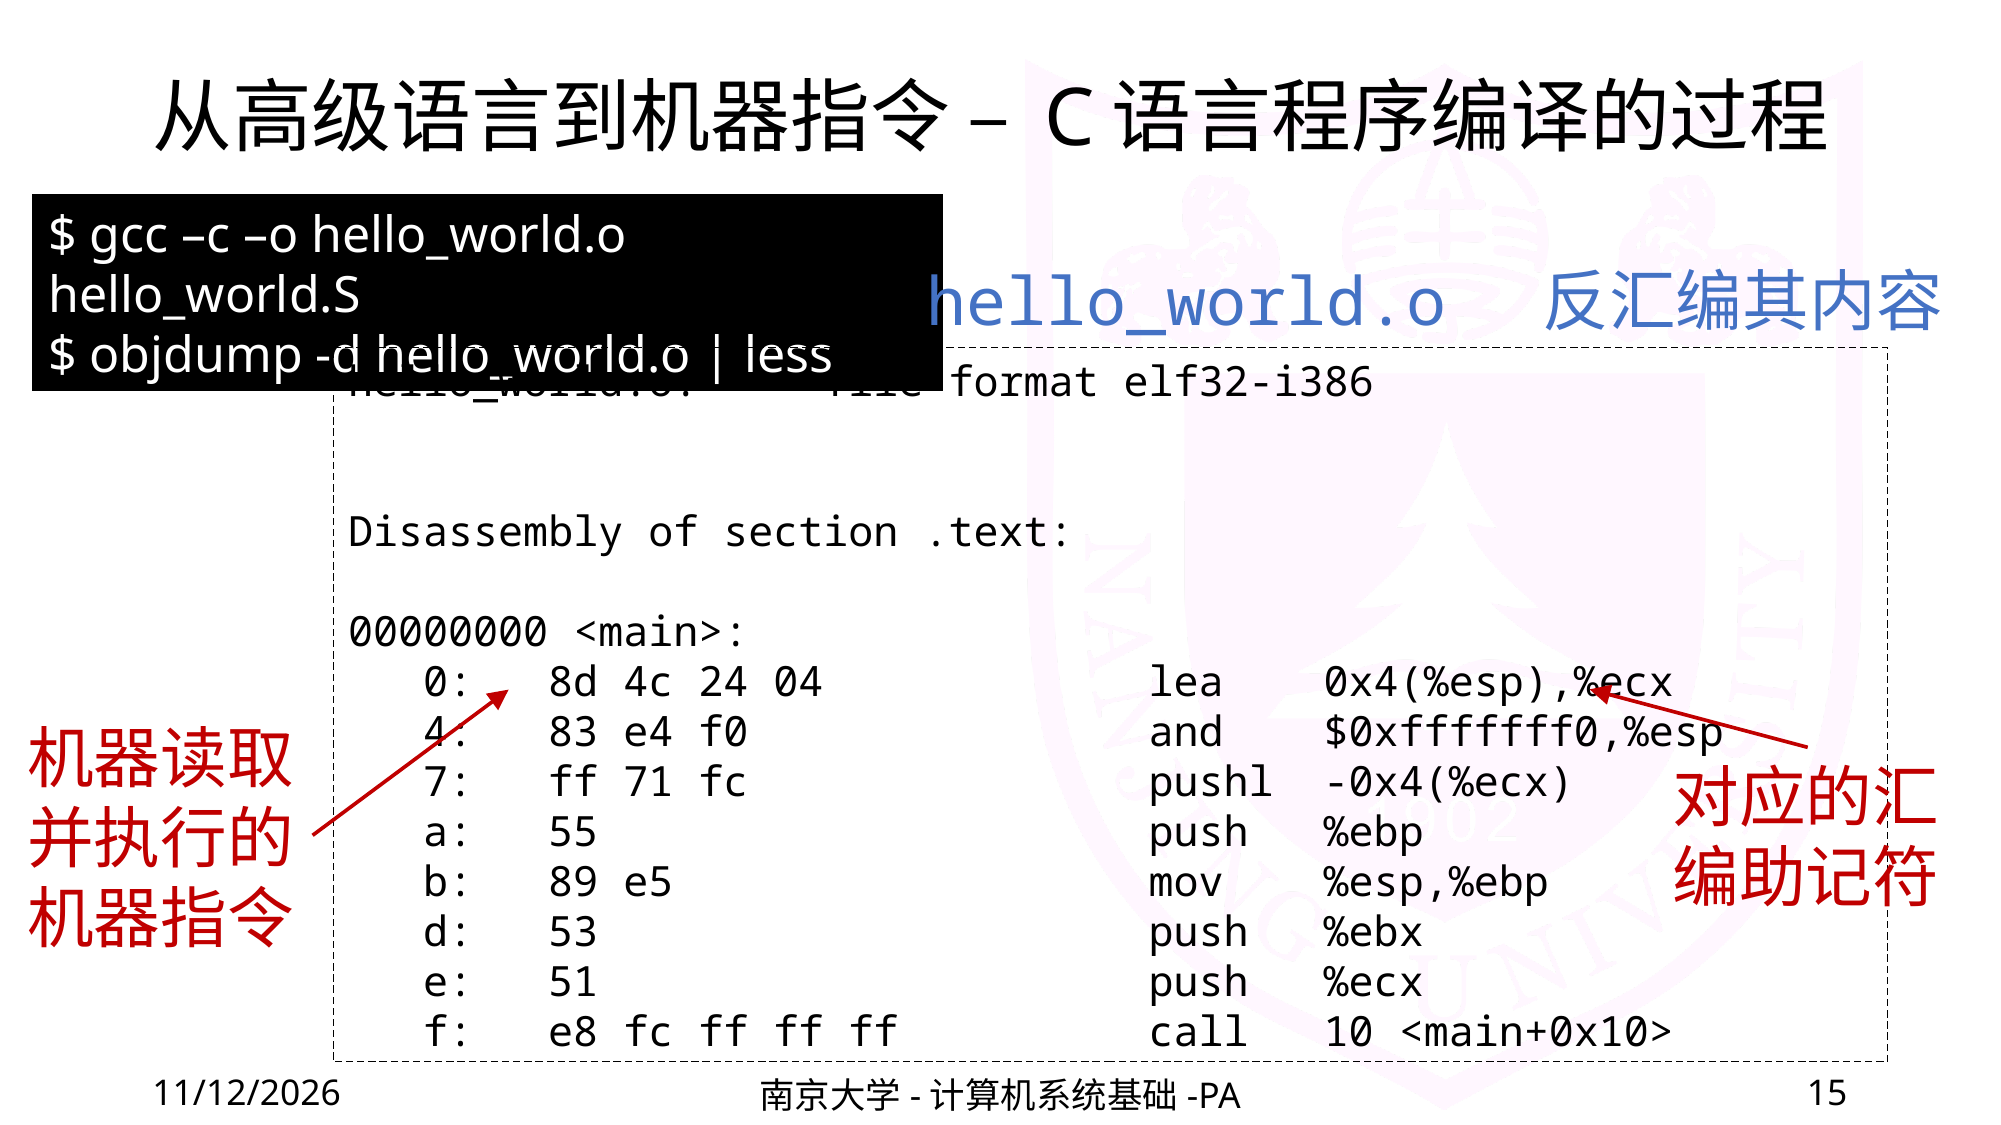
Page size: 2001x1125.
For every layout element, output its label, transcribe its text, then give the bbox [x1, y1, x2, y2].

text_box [312, 689, 509, 837]
text_box 机器读取并执行的机器指令 [12, 708, 313, 963]
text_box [1589, 689, 1808, 748]
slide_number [137, 1064, 588, 1125]
text_box hello_world.o 反汇编其内容 [867, 251, 1958, 346]
slide_number 15 [1412, 1064, 1863, 1125]
text_box 对应的汇编助记符 [1657, 747, 1958, 922]
footer 南京大学-计算机系统基础-PA [662, 1064, 1338, 1125]
text_box hello_world.o: file format elf32-i386 Disassembly of section .text: 00000000 <main>: 0: 8d 4c 24 04 lea 0x4(%esp),%ecx 4: 83 e4 f0 and $0xfffffff0,%esp 7: ff 71 fc pushl -0x4(%ecx) a: 55 push %ebp b: 89 e5 mov %esp,%ebp d: 53 push %ebx e: 51 push %ecx f: e8 fc ff ff ff call 10 <main+0x10> [333, 347, 1888, 1062]
title 从高级语言到机器指令 – C语言程序编译的过程 [137, 59, 1914, 181]
text_box $ gcc –c –o hello_world.o hello_world.S $ objdump -d hello_world.o | less [32, 194, 943, 391]
